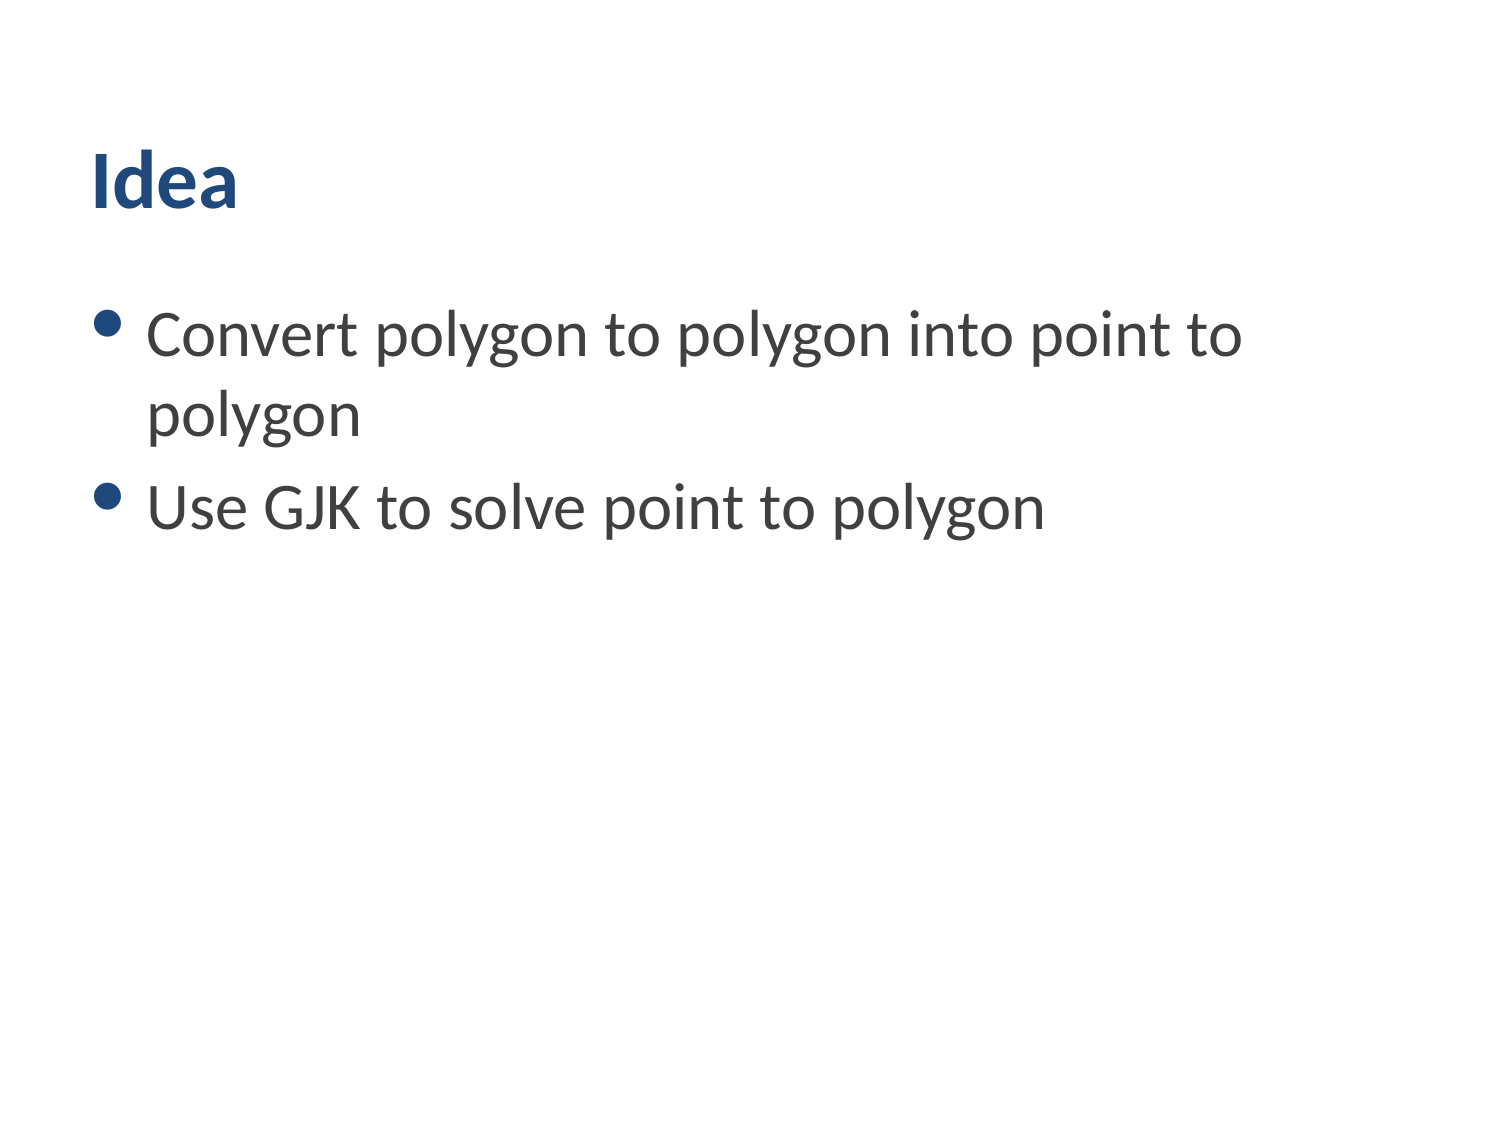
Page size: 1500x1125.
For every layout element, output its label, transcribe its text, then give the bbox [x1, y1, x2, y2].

list Convert polygon to polygon into point to polygon Use GJK to solve point to polygon [74, 281, 1426, 1006]
title Idea [74, 19, 1313, 233]
